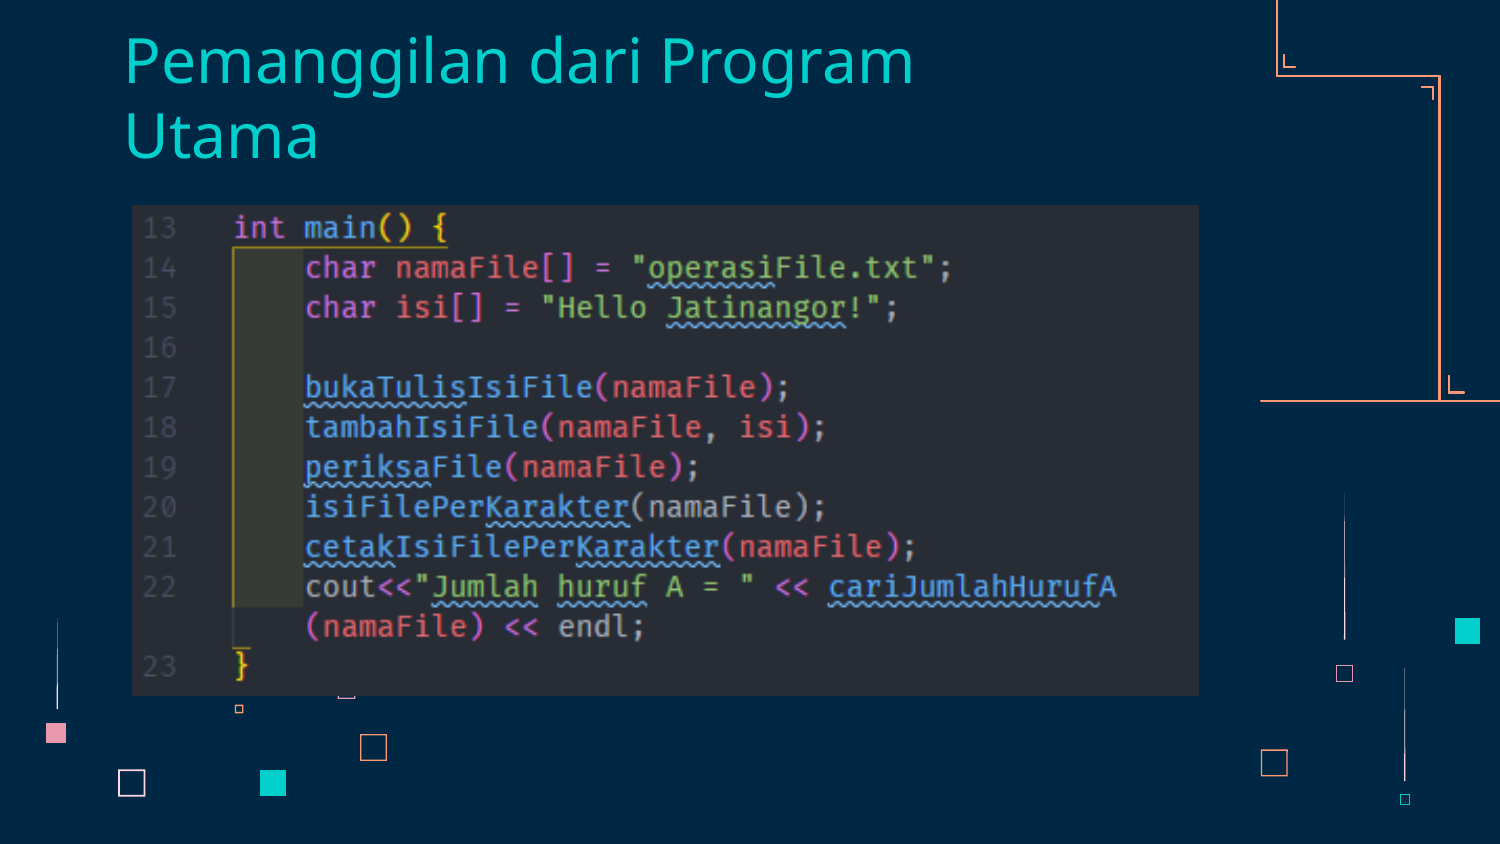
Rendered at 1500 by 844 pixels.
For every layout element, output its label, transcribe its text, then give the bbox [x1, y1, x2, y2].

title Pemanggilan dari Program Utama [108, 90, 1022, 186]
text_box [1260, 0, 1500, 402]
picture [132, 204, 1199, 696]
